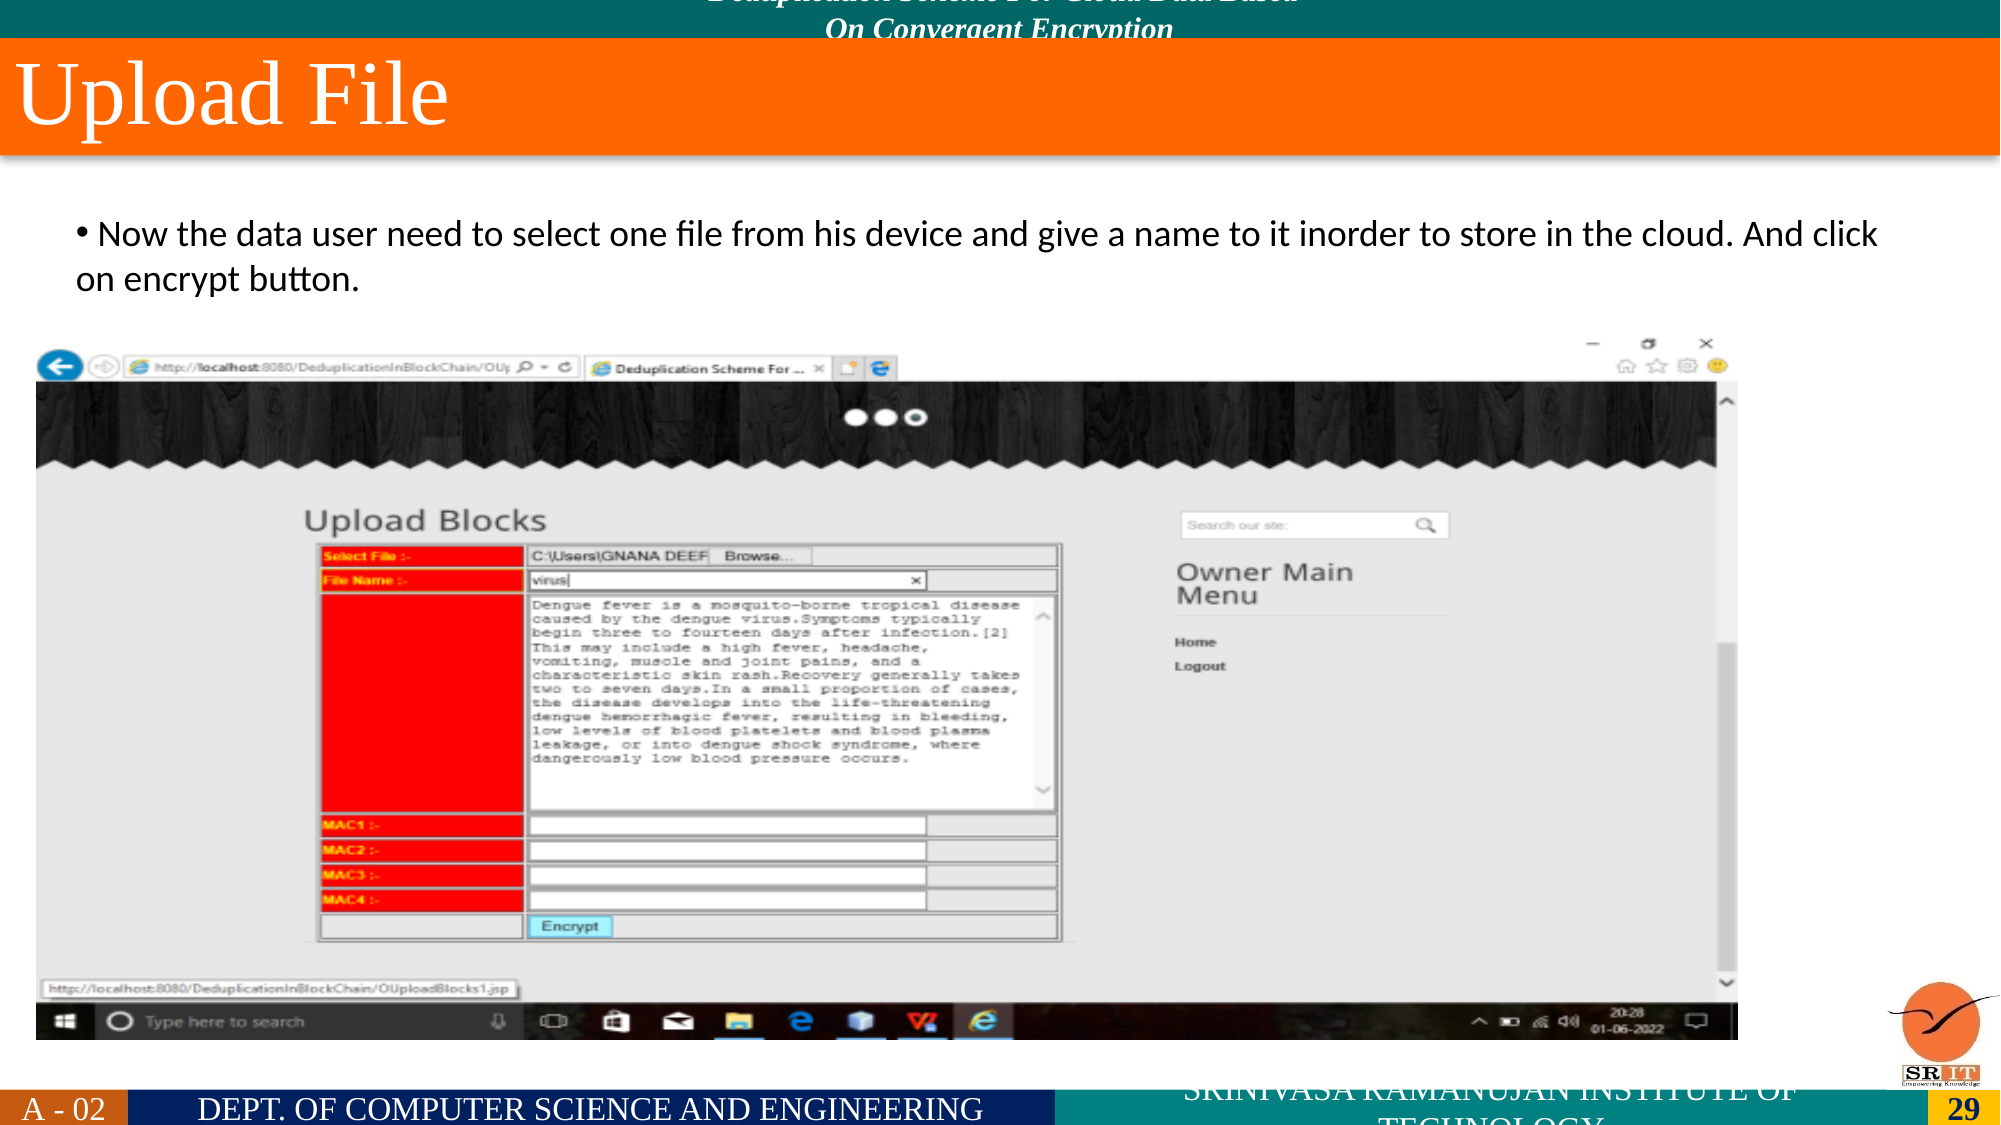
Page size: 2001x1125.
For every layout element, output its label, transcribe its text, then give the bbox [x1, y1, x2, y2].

picture [1887, 977, 2000, 1090]
text_box Now the data user need to select one file from his device and give a name to it inorder to store in the cloud. And click on encrypt button. [61, 201, 1937, 307]
title Upload File [0, 38, 2000, 156]
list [36, 331, 1738, 1040]
